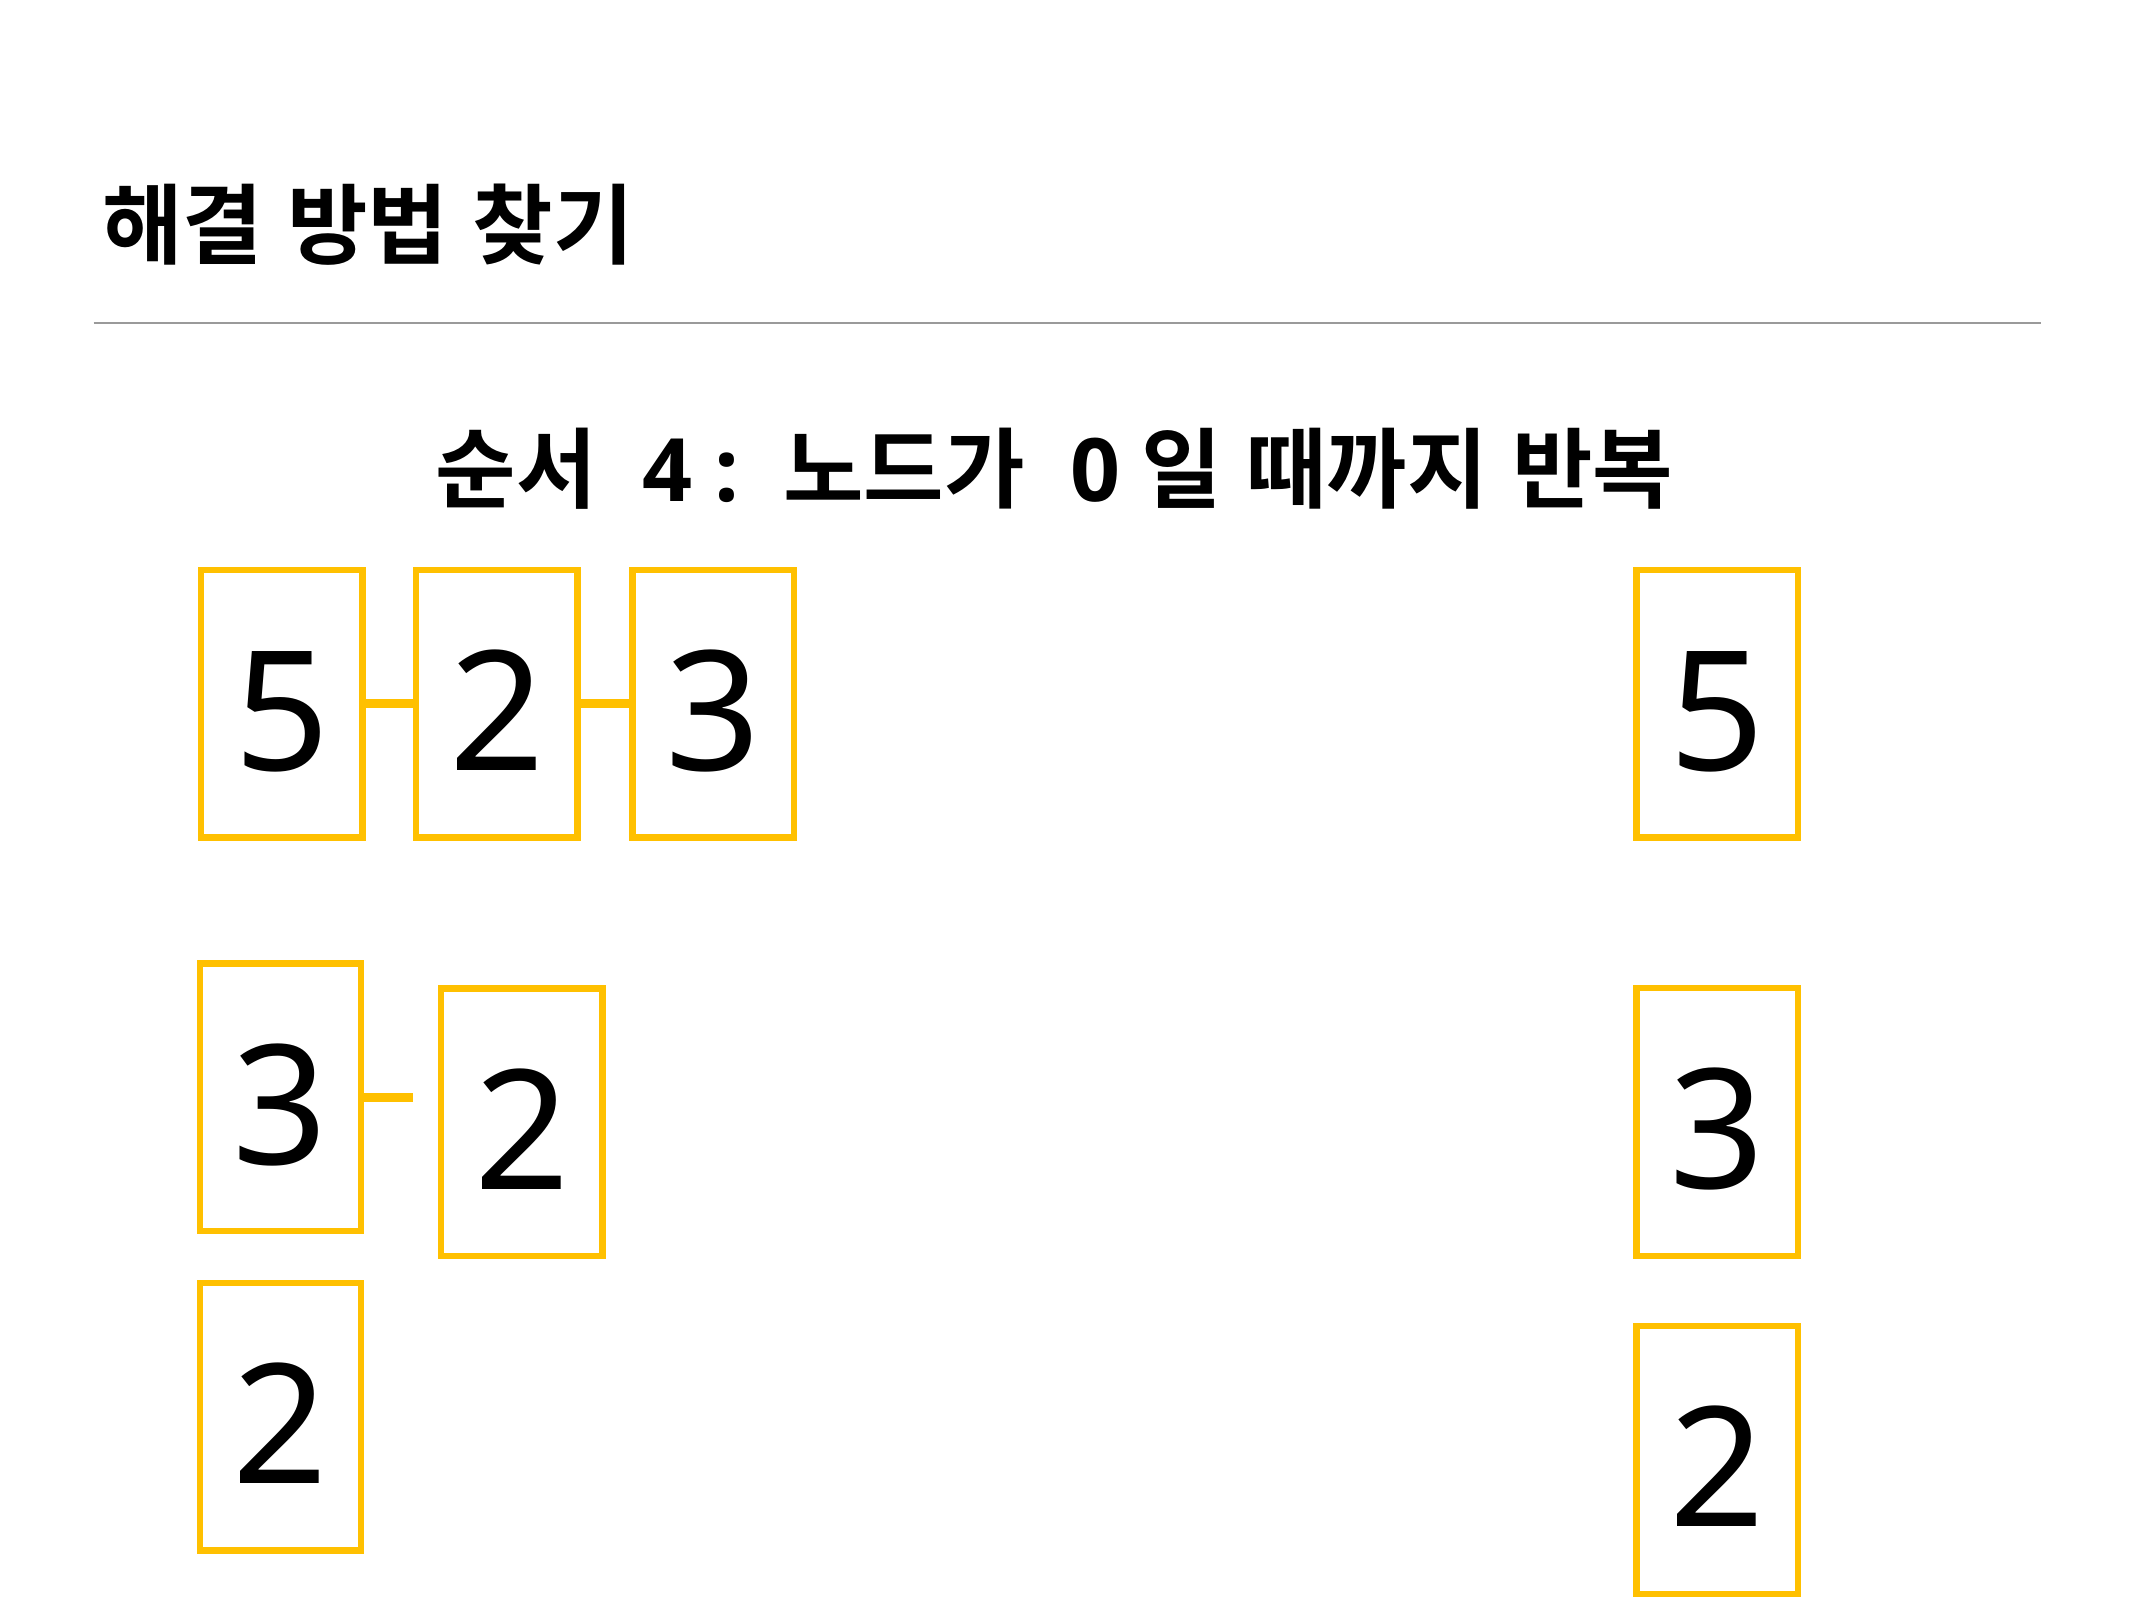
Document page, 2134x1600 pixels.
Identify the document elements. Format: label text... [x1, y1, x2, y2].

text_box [1636, 1325, 1799, 1594]
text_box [632, 569, 795, 838]
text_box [415, 569, 578, 838]
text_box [440, 988, 603, 1257]
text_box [199, 963, 362, 1232]
text_box 순서 4 : 노드가 0일 때까지 반복 [93, 368, 2040, 528]
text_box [1636, 987, 1799, 1256]
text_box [1636, 569, 1799, 838]
title 해결 방법 찾기 [93, 53, 2041, 284]
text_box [199, 1282, 362, 1551]
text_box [200, 569, 363, 838]
